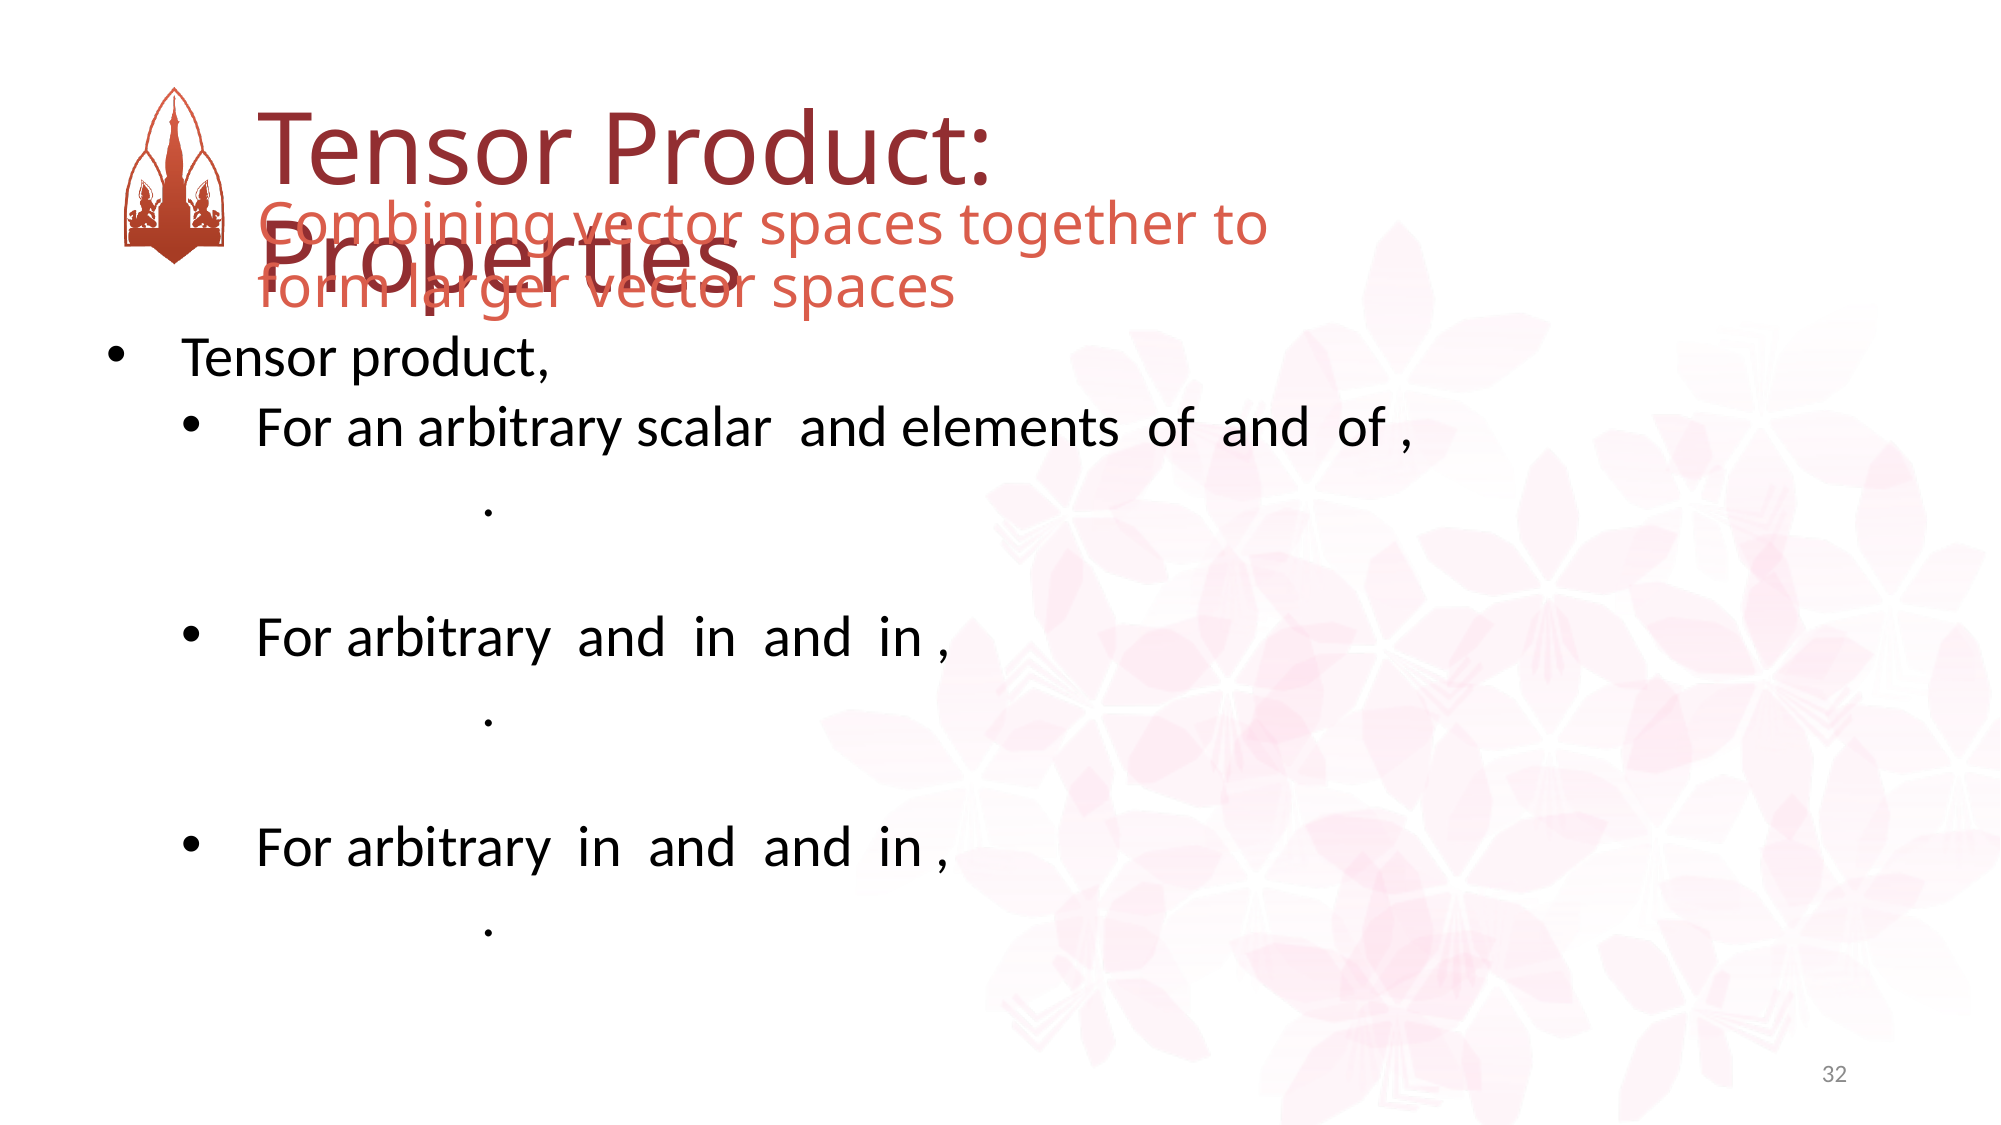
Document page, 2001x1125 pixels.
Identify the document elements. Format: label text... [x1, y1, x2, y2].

picture [772, 854, 782, 863]
picture [772, 632, 782, 642]
list Combining vector spaces together to form larger vector spaces [243, 186, 1424, 263]
picture [113, 78, 232, 276]
picture [772, 842, 782, 852]
picture [772, 644, 782, 653]
picture [772, 159, 2000, 1125]
list Tensor Product: Properties [243, 90, 1221, 186]
slide_number 32 [1412, 1042, 1863, 1103]
